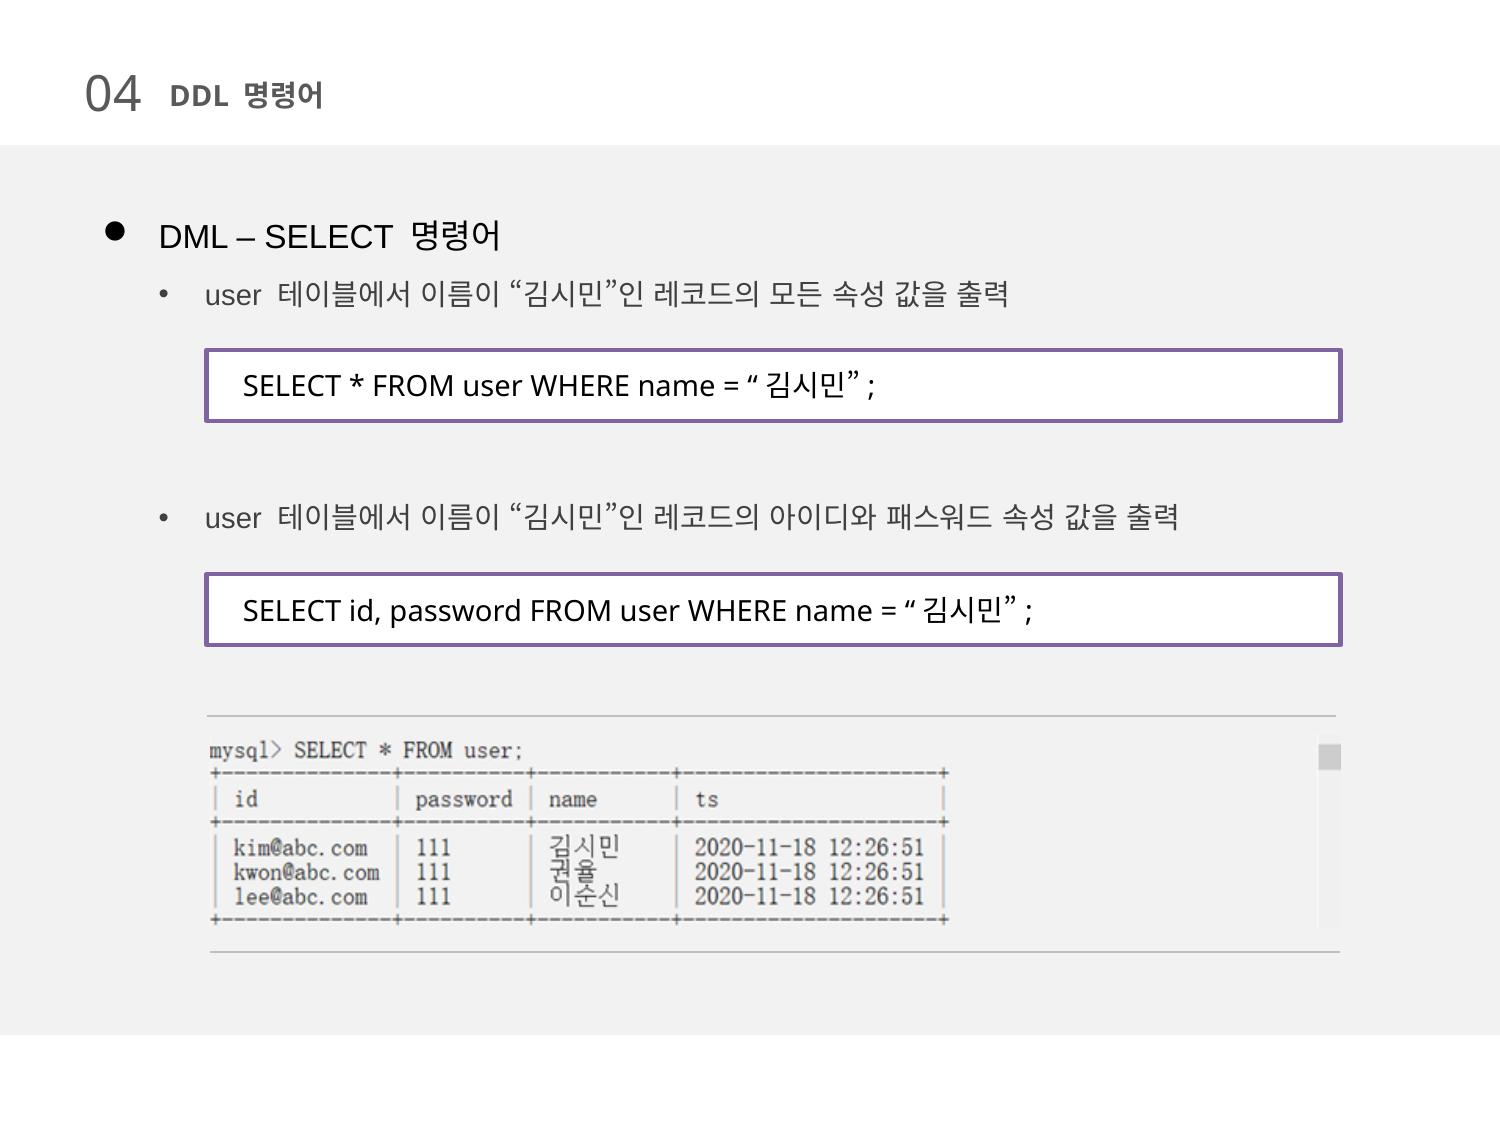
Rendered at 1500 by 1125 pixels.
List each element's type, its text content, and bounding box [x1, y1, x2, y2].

text_box SELECT * FROM user WHERE name = “김시민”; [204, 348, 1343, 423]
text_box SELECT id, password FROM user WHERE name = “김시민”; [204, 572, 1343, 647]
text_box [64, 54, 342, 131]
text_box DML – SELECT 명령어 user 테이블에서 이름이 “김시민”인 레코드의 모든 속성 값을 출력 user 테이블에서 이름이 “김시민”인 레코드의 아이디와 패스워드 속성 값을 출력 [77, 208, 1412, 542]
picture [210, 734, 1341, 929]
